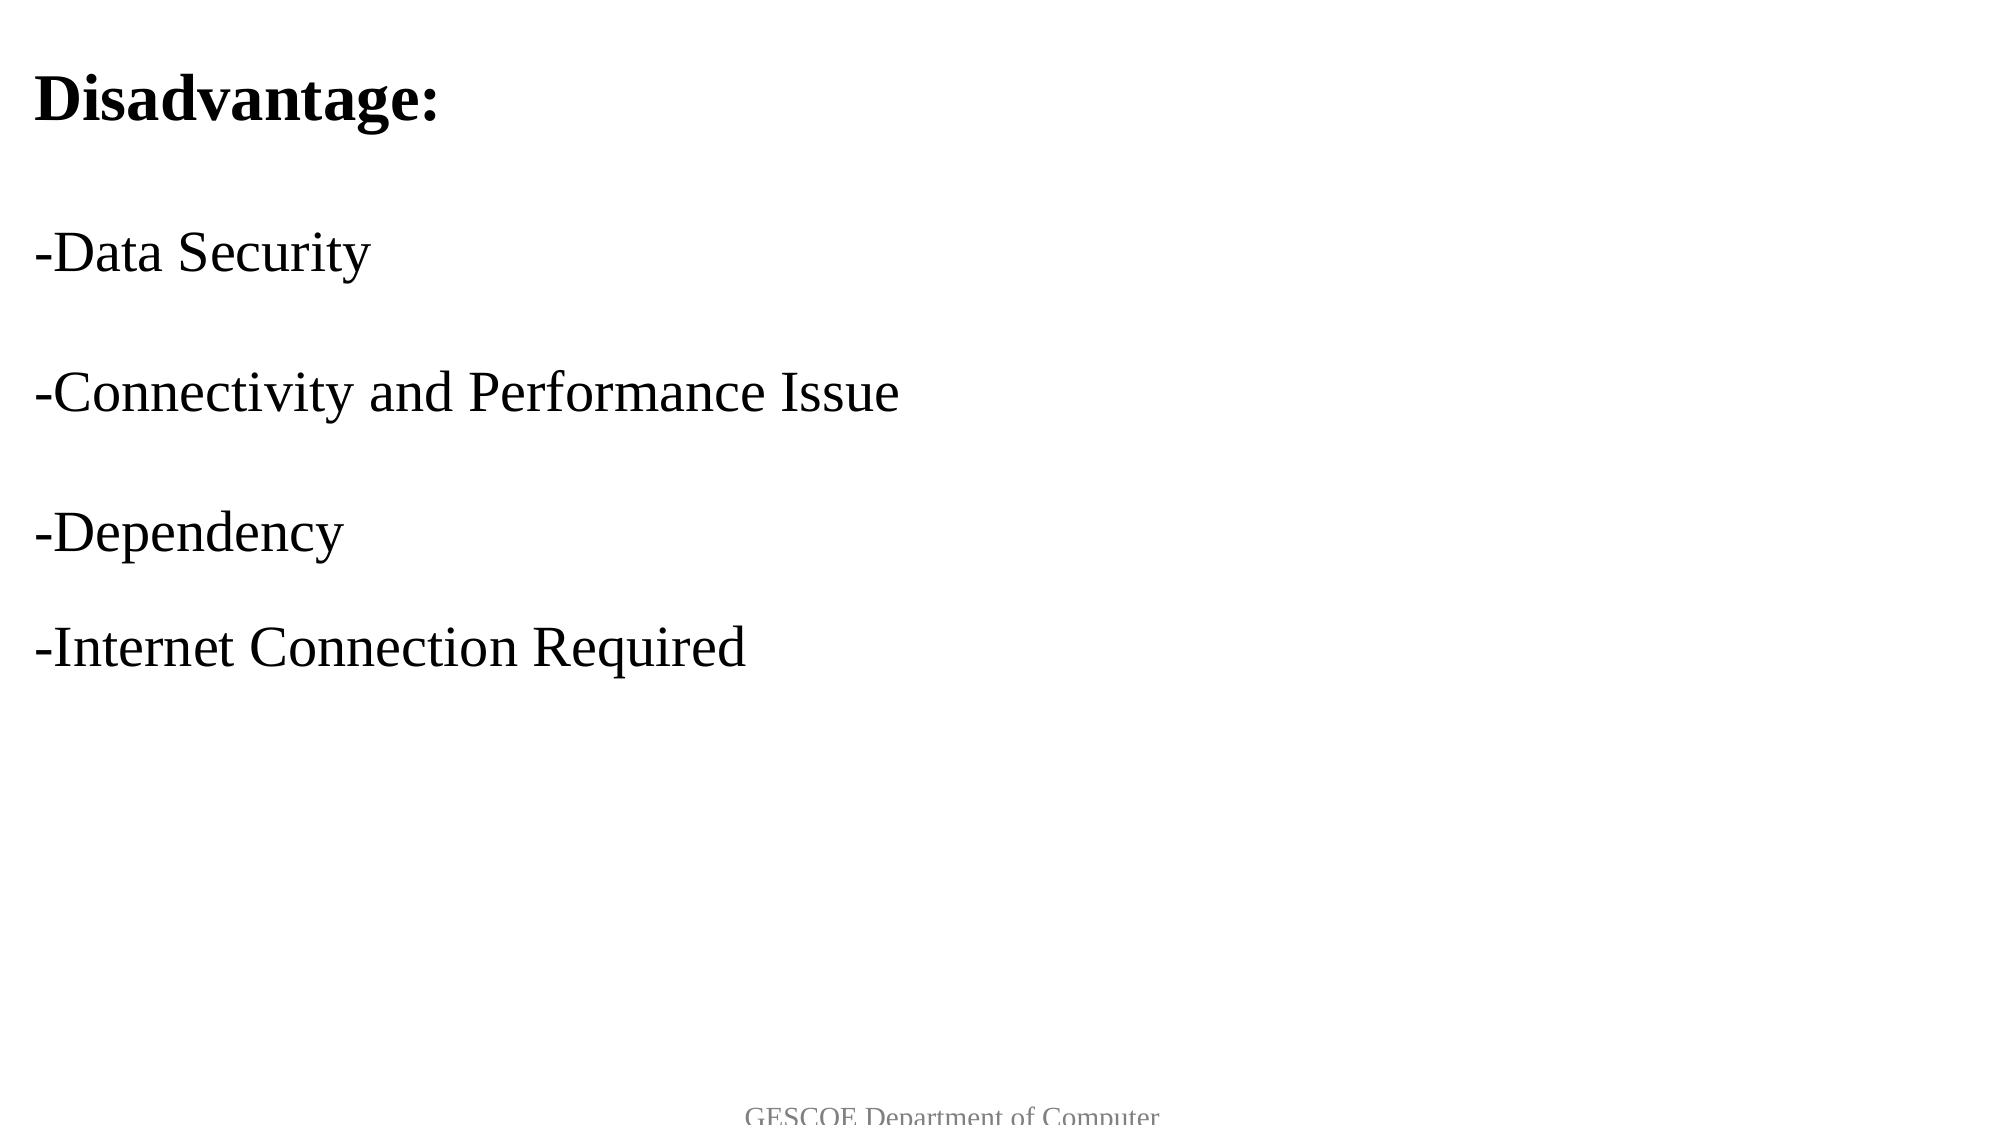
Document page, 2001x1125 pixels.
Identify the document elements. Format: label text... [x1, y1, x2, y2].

text_box Disadvantage: -Data Security -Connectivity and Performance Issue -Dependency -Internet Connection Required GESCOE Department of Computer [19, 45, 1278, 1125]
